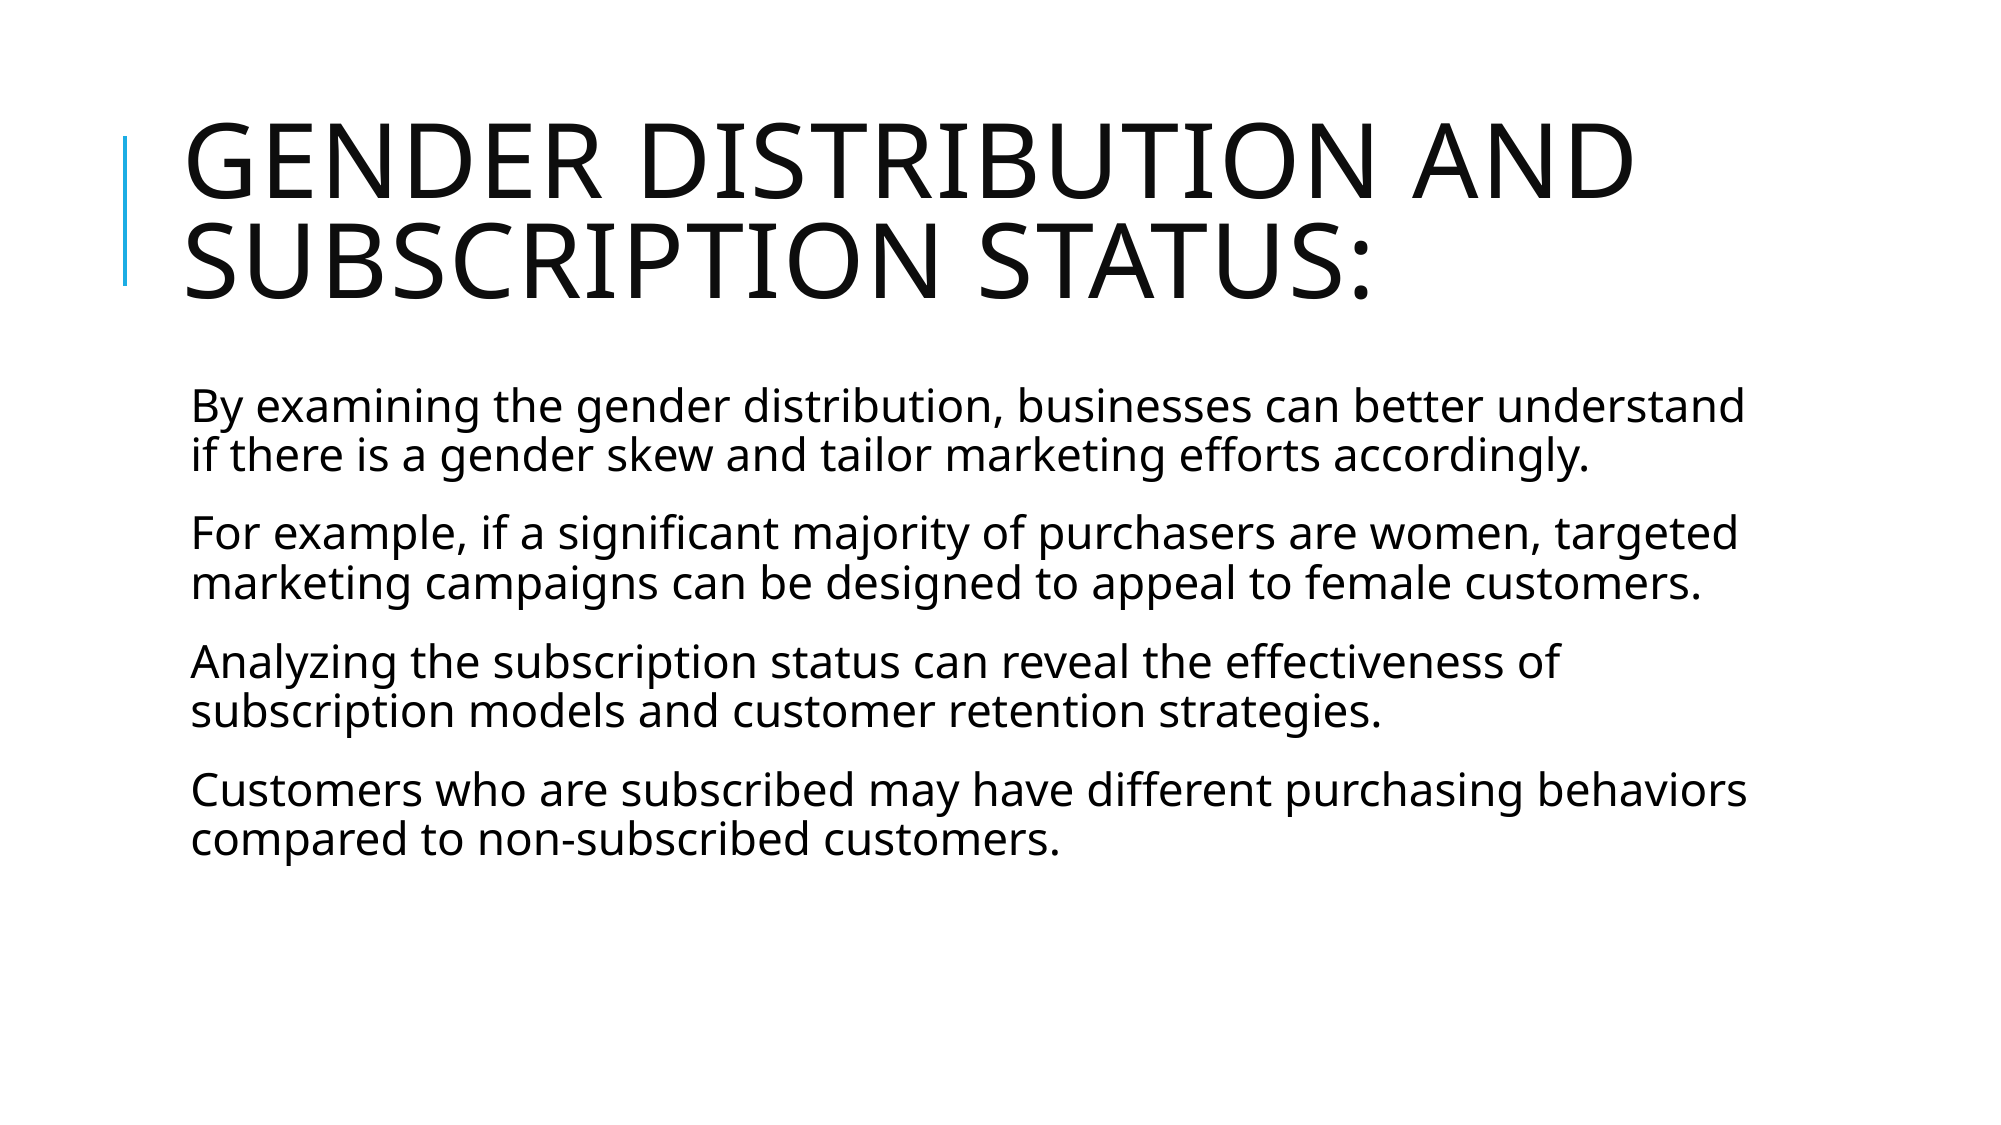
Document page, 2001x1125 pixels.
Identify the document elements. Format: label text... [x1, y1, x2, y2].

title Gender Distribution and Subscription Status: [168, 96, 1763, 342]
list By examining the gender distribution, businesses can better understand if there is a gender skew and tailor marketing efforts accordingly. For example, if a significant majority of purchasers are women, targeted marketing campaigns can be designed to appeal to female customers. Analyzing the subscription status can reveal the effectiveness of subscription models and customer retention strategies. Customers who are subscribed may have different purchasing behaviors compared to non-subscribed customers. [168, 375, 1763, 1035]
